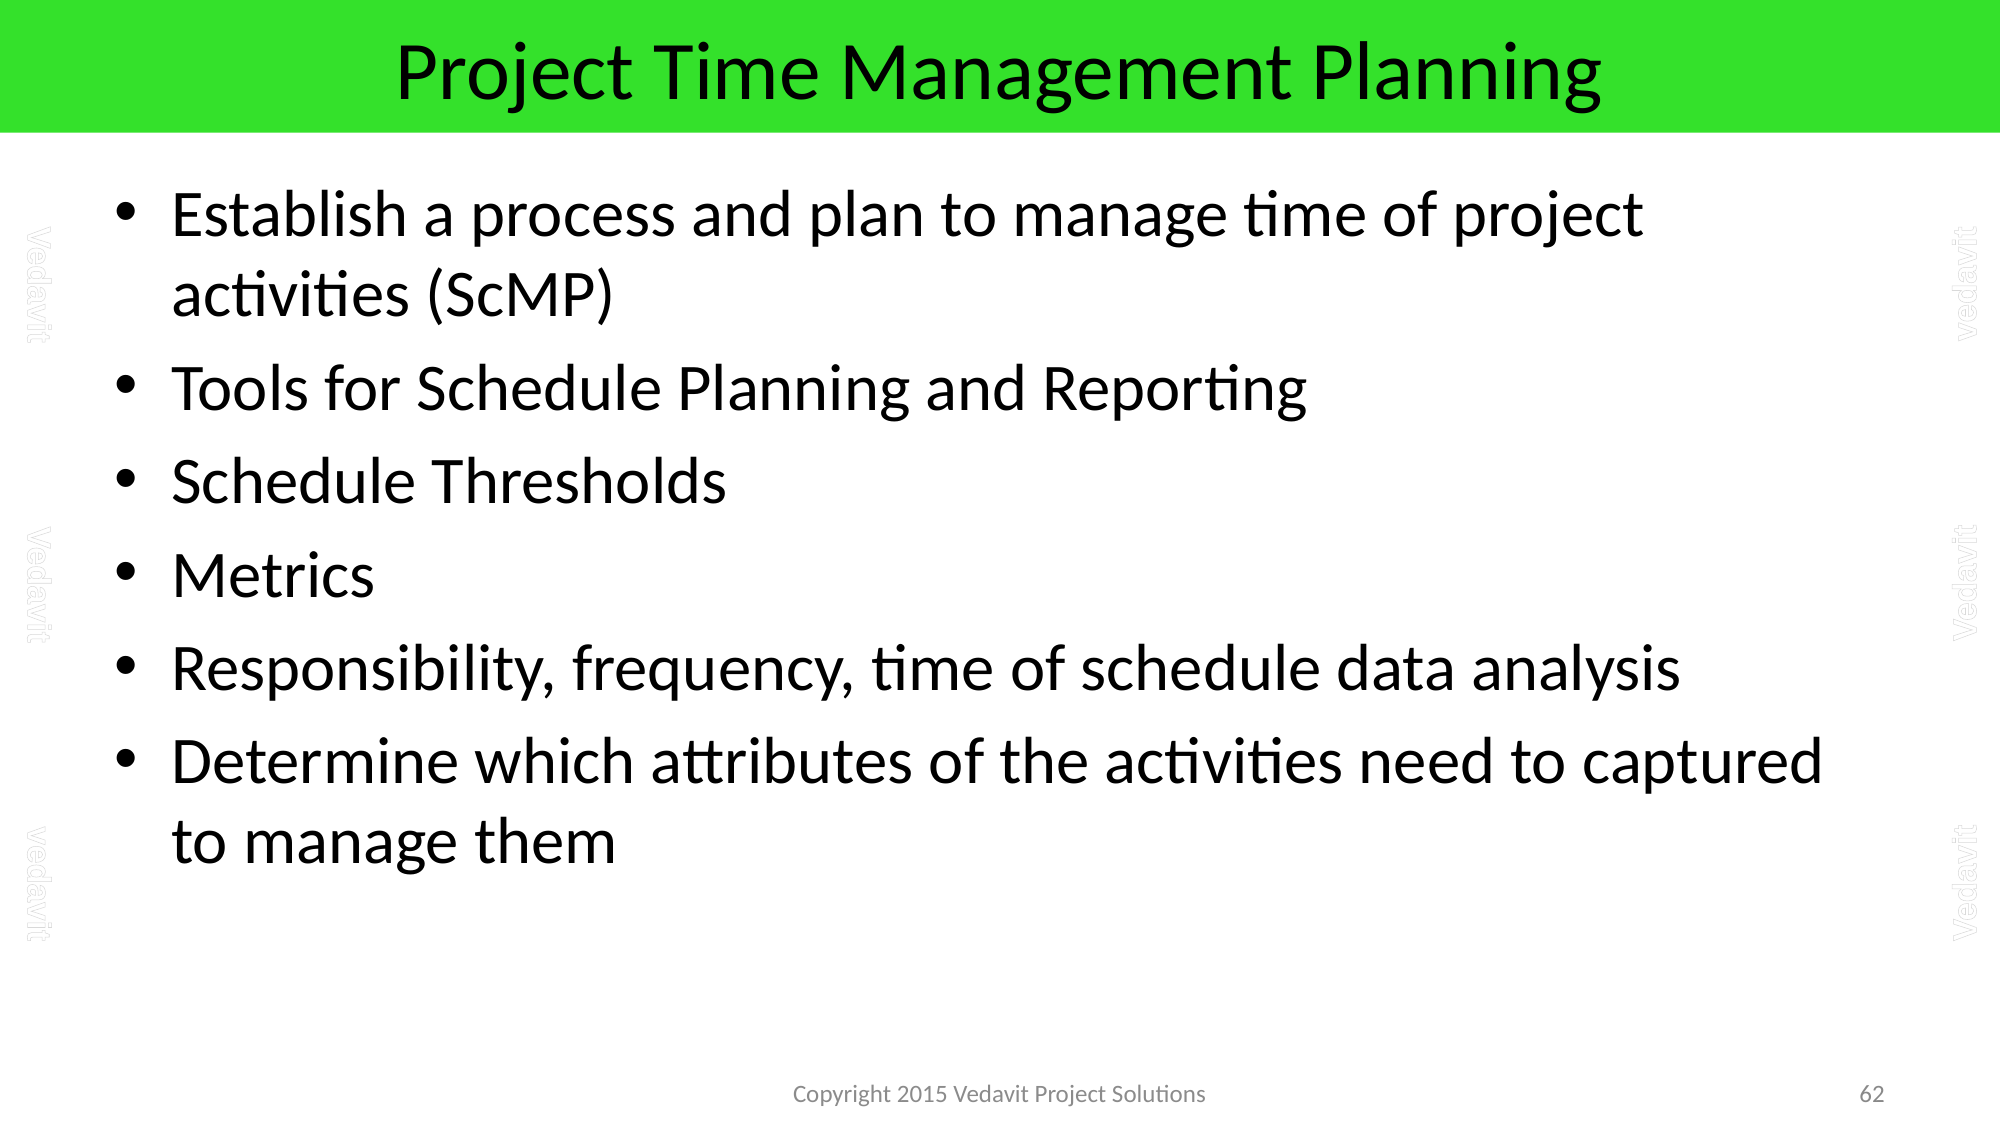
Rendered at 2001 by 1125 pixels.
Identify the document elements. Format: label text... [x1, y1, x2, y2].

slide_number 62 [1433, 1062, 1900, 1123]
list Establish a process and plan to manage time of project activities (ScMP) Tools for Schedule Planning and Reporting Schedule Thresholds Metrics Responsibility, frequency, time of schedule data analysis Determine which attributes of the activities need to captured to manage them [99, 162, 1900, 1000]
footer Copyright 2015 Vedavit Project Solutions [683, 1062, 1317, 1123]
title Project Time Management Planning [0, 0, 2000, 133]
